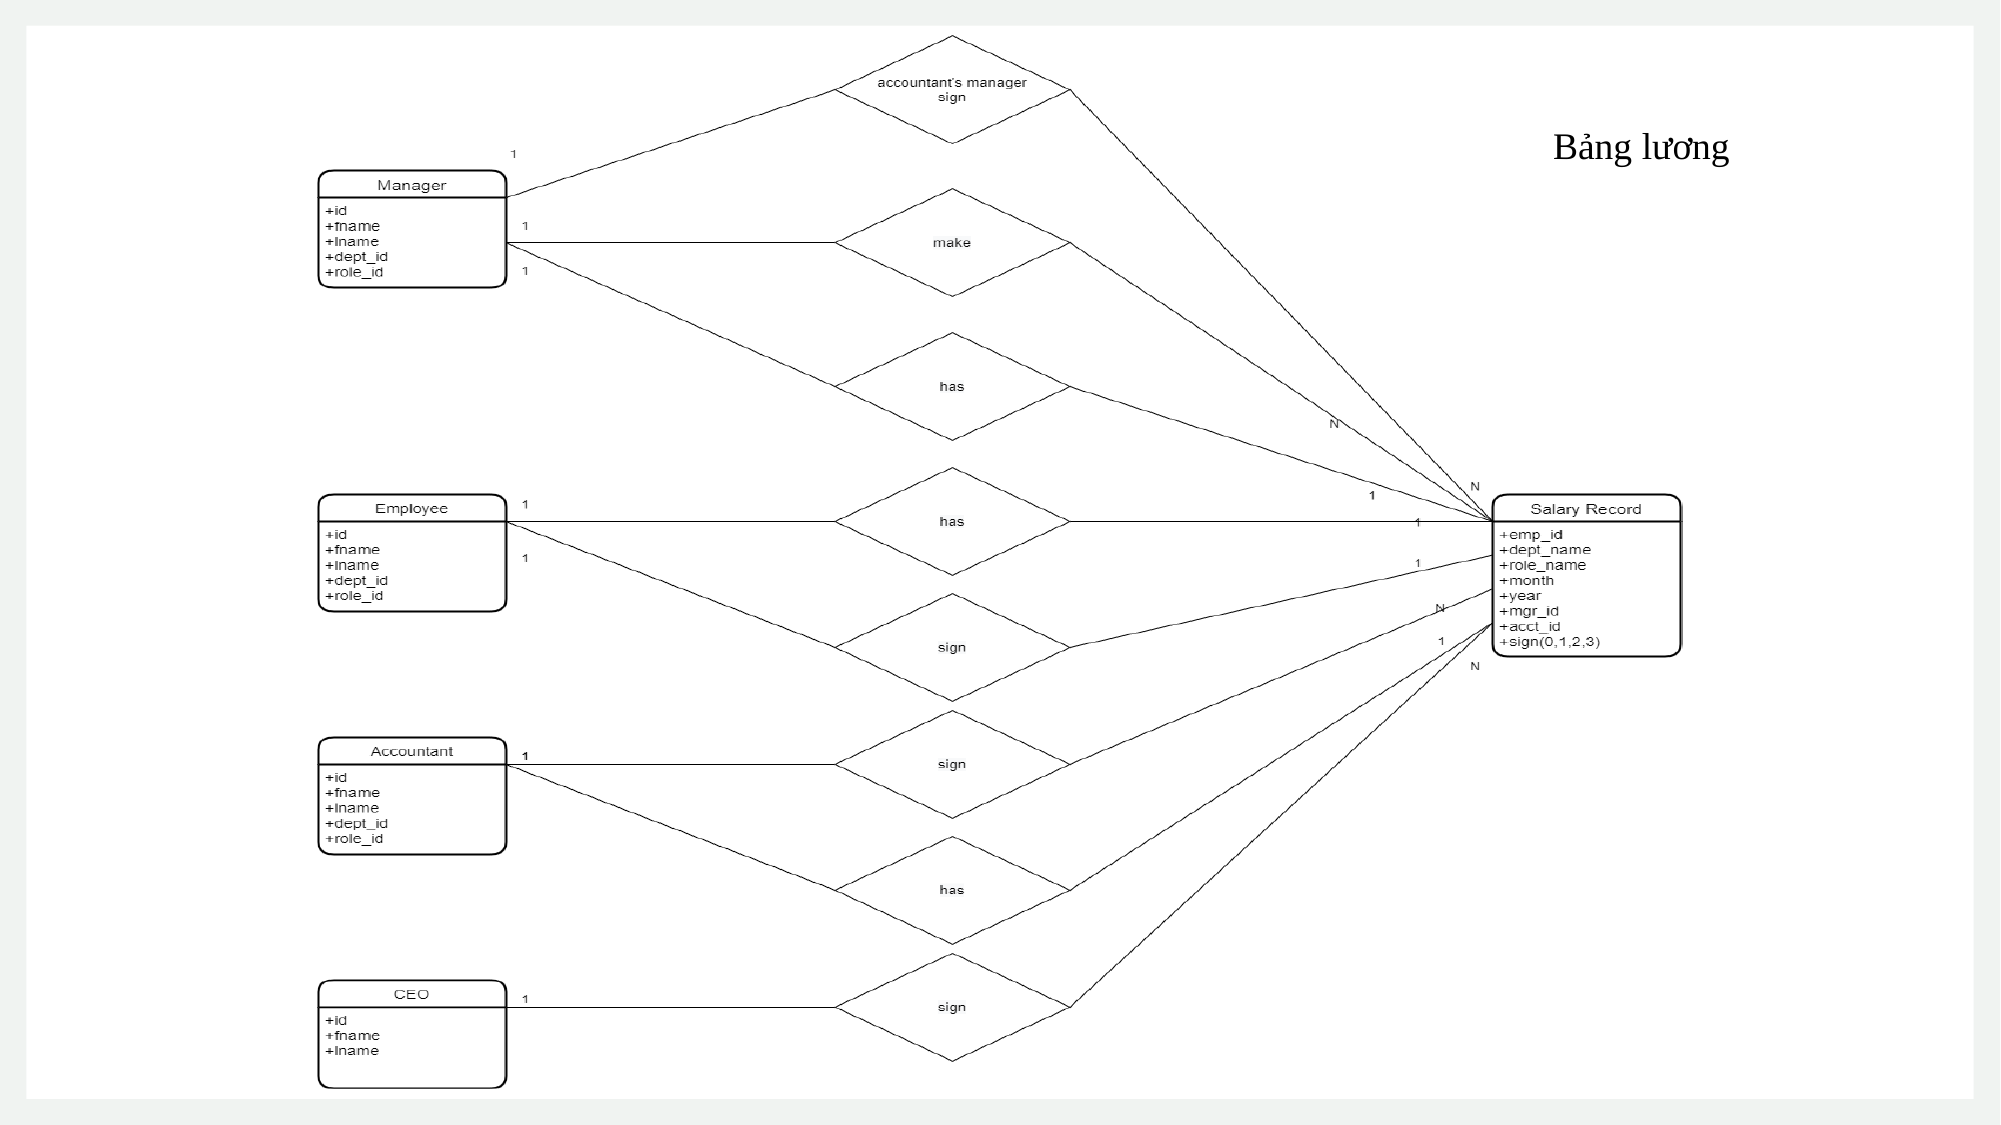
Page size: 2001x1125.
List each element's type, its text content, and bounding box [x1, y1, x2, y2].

text_box Bảng lương [1683, 114, 1879, 175]
picture [317, 35, 1683, 1090]
